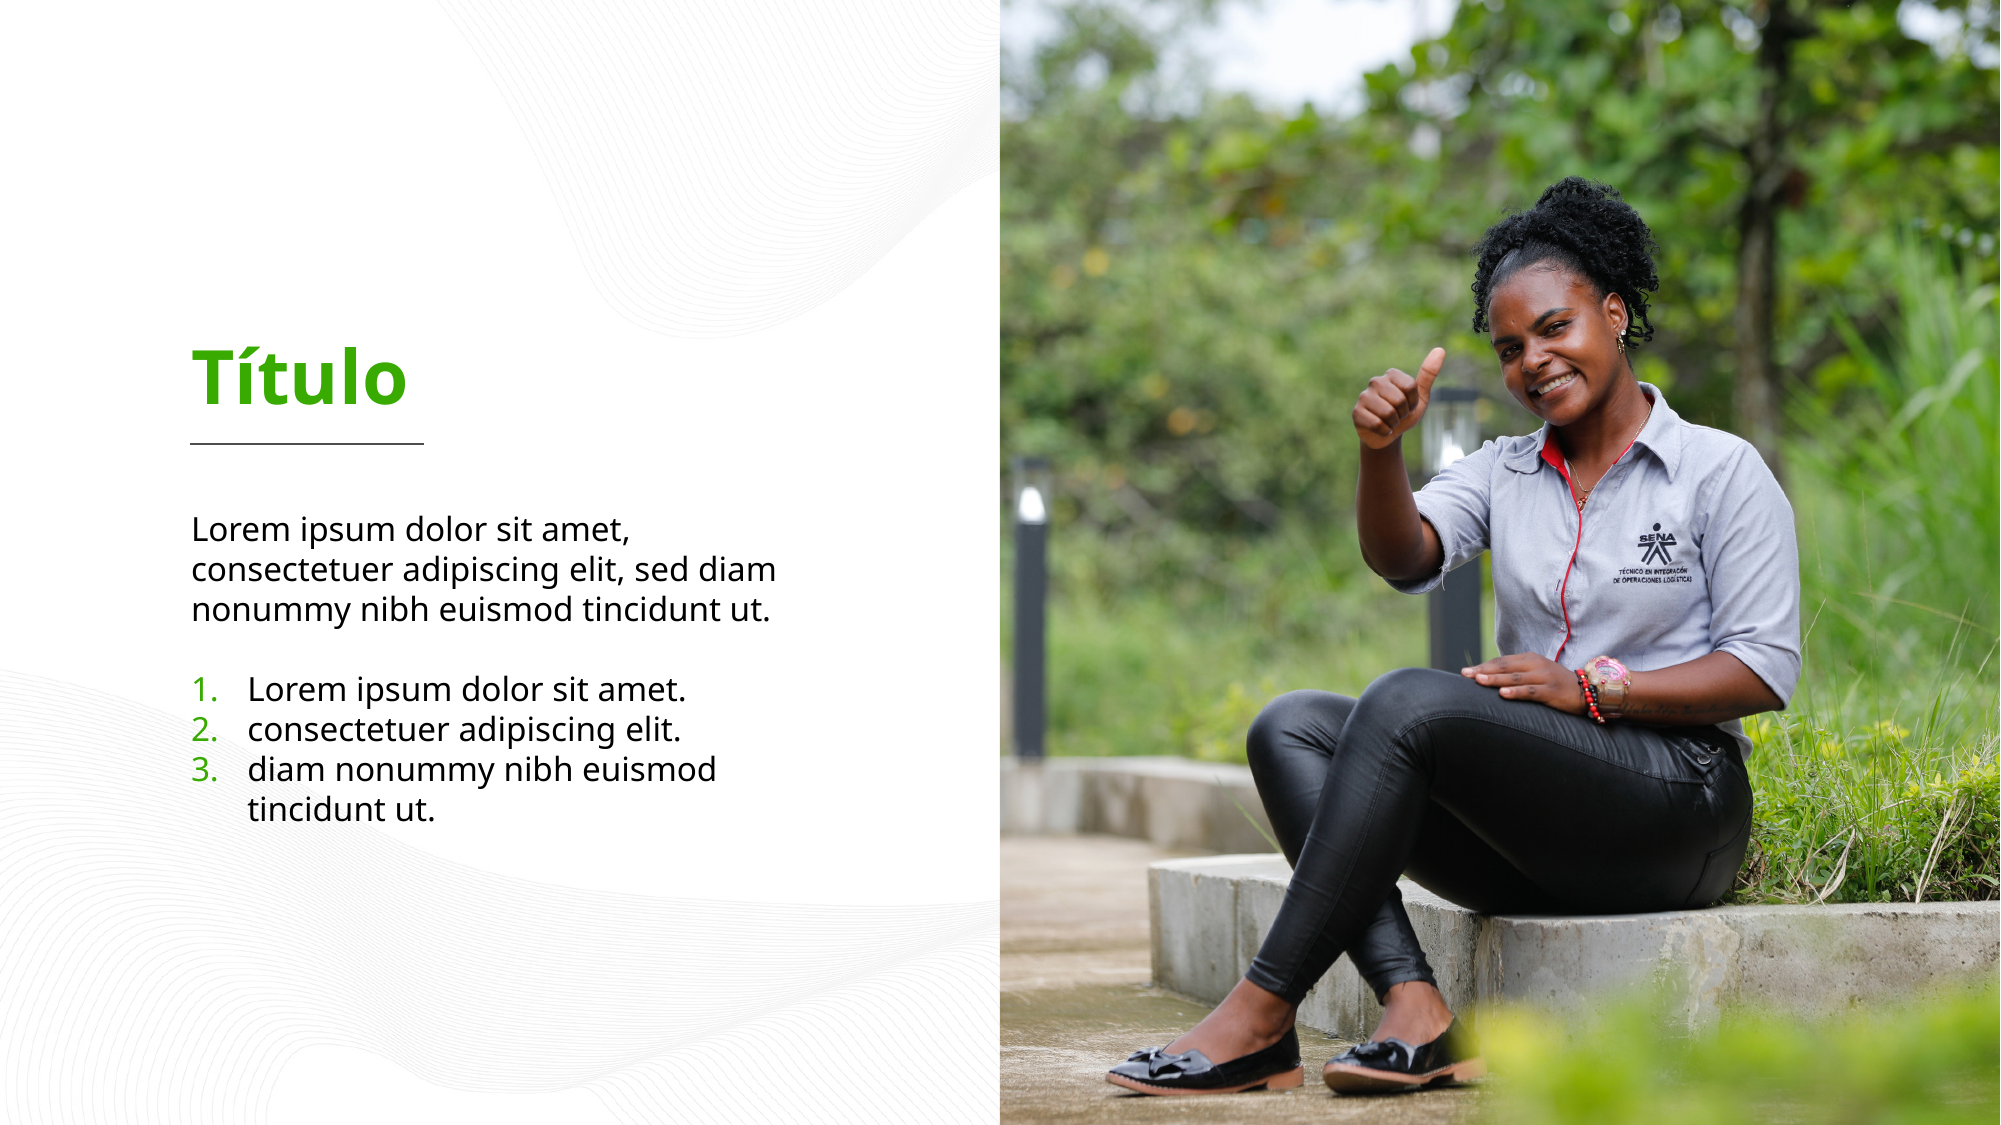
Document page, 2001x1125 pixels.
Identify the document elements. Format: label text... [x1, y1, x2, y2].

text_box Título [176, 332, 624, 444]
picture [0, 0, 2001, 1125]
text_box Lorem ipsum dolor sit amet, consectetuer adipiscing elit, sed diam nonummy nibh euismod tincidunt ut. Lorem ipsum dolor sit amet. consectetuer adipiscing elit. diam nonummy nibh euismod tincidunt ut. [176, 501, 809, 836]
